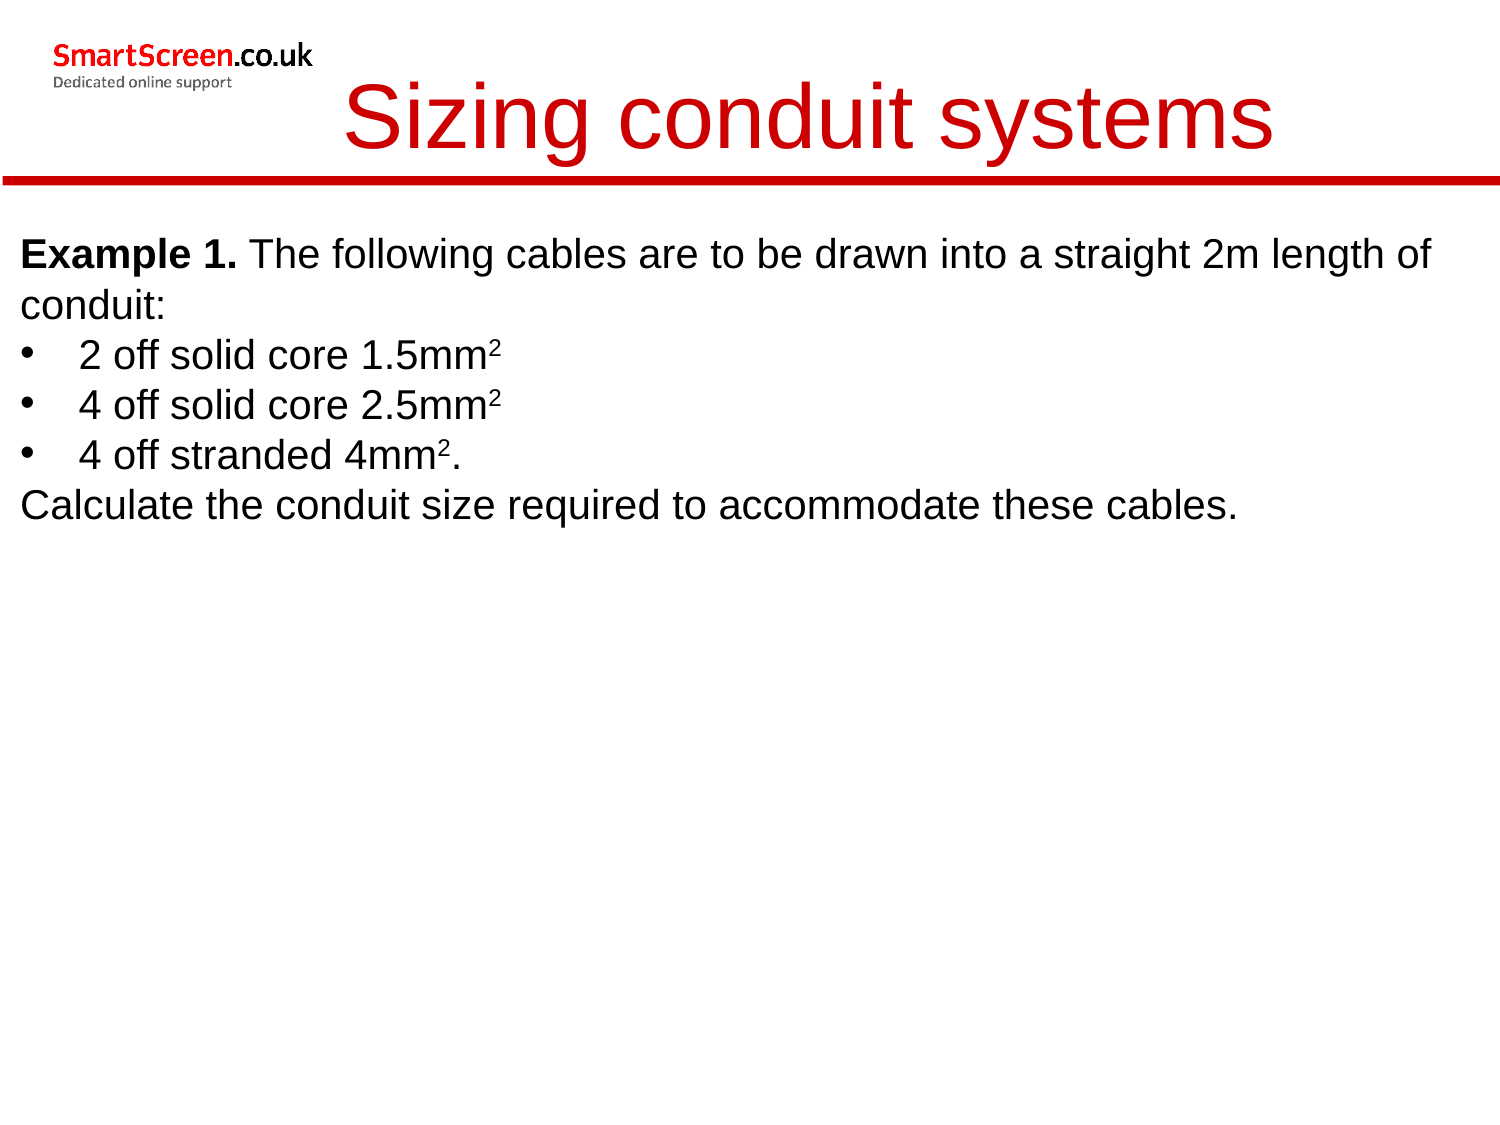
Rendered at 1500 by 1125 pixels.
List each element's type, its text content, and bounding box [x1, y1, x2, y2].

text_box Sizing conduit systems [60, 31, 1500, 180]
text_box Sizing conduit systems [60, 181, 1500, 192]
picture [53, 42, 60, 91]
text_box Example 1. The following cables are to be drawn into a straight 2m length of conduit: 2 off solid core 1.5mm2 4 off solid core 2.5mm2 4 off stranded 4mm2. Calculate the conduit size required to accommodate these cables. [5, 219, 1500, 535]
